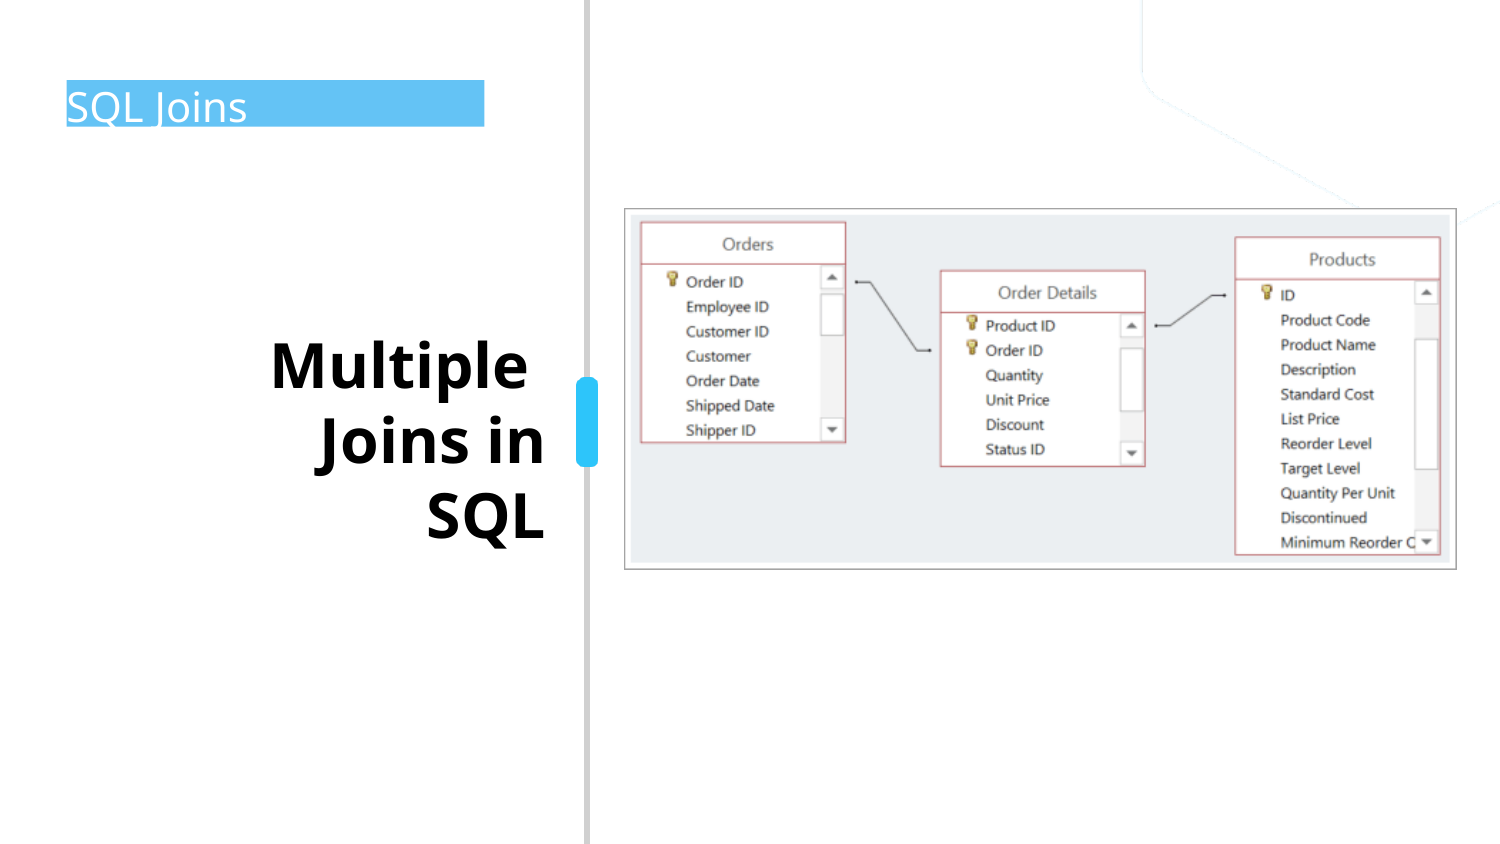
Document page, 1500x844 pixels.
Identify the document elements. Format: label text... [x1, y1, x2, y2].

picture [576, 377, 598, 467]
picture [624, 0, 1500, 571]
text_box SQL Joins [52, 77, 499, 130]
text_box Multiple Joins in SQL [0, 330, 550, 546]
